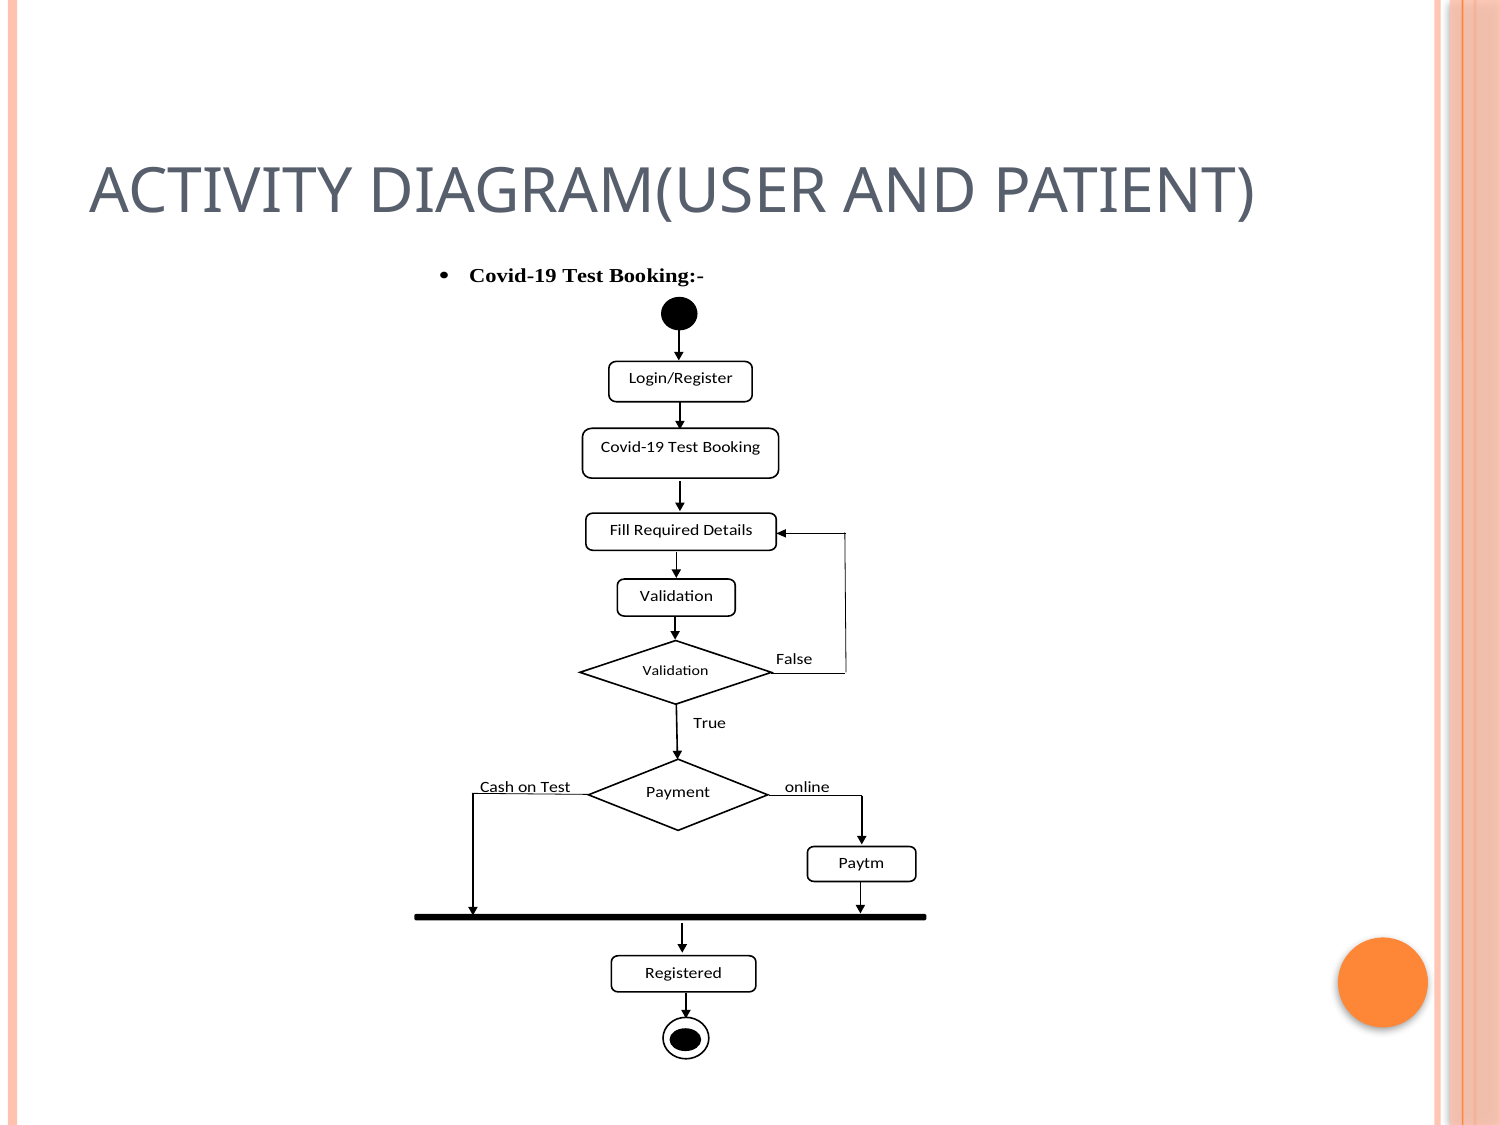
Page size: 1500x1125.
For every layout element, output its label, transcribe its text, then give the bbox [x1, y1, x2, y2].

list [367, 261, 1094, 1063]
title Activity diagram(User and Patient) [75, 45, 1300, 233]
